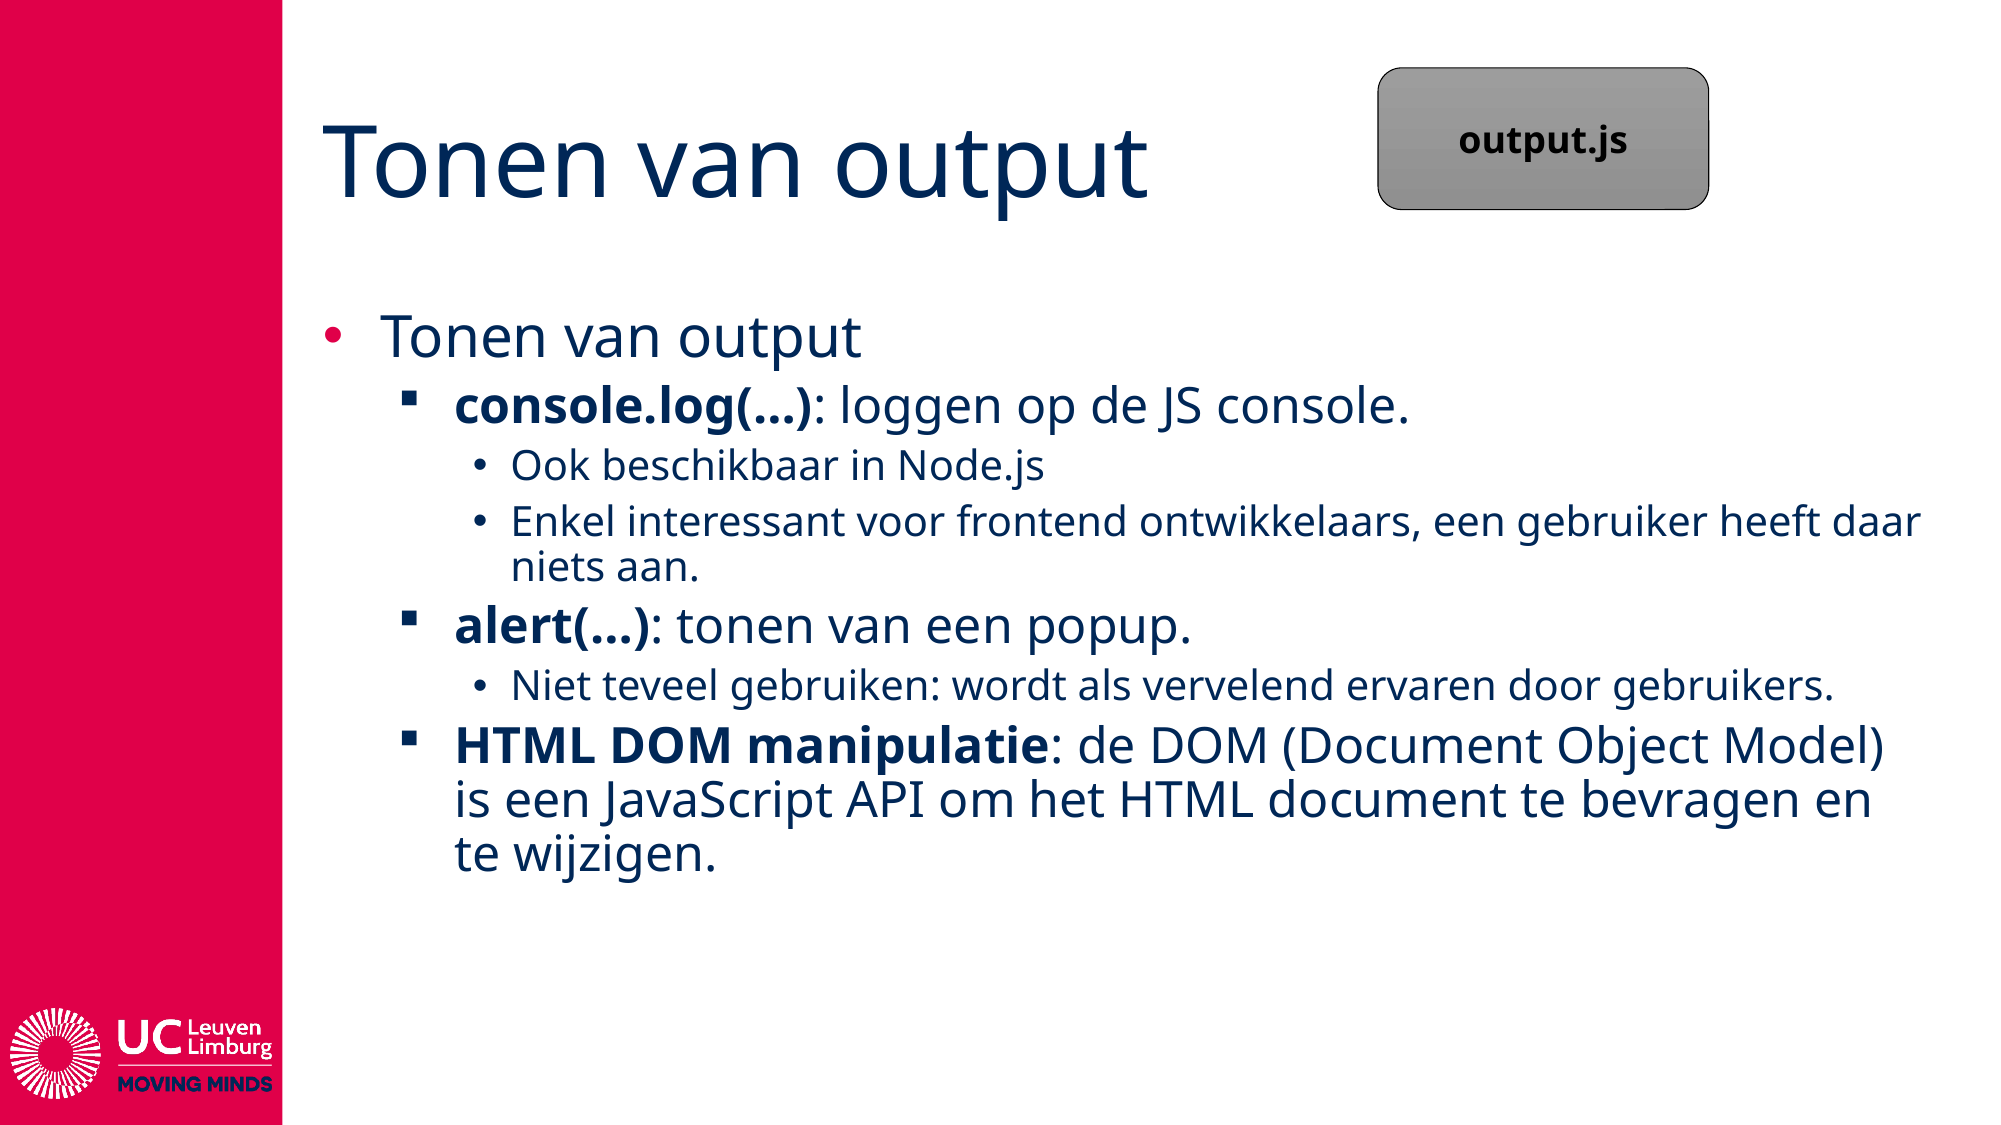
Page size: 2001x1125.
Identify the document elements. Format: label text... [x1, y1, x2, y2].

picture [10, 1008, 272, 1099]
title Tonen van output [307, 59, 1940, 271]
text_box output.js [1377, 67, 1710, 211]
list Tonen van output console.log(…): loggen op de JS console. Ook beschikbaar in Node.js Enkel interessant voor frontend ontwikkelaars, een gebruiker heeft daar niets aan. alert(…): tonen van een popup. Niet teveel gebruiken: wordt als vervelend ervaren door gebruikers. HTML DOM manipulatie: de DOM (Document Object Model) is een JavaScript API om het HTML document te bevragen en te wijzigen. [307, 299, 1940, 996]
